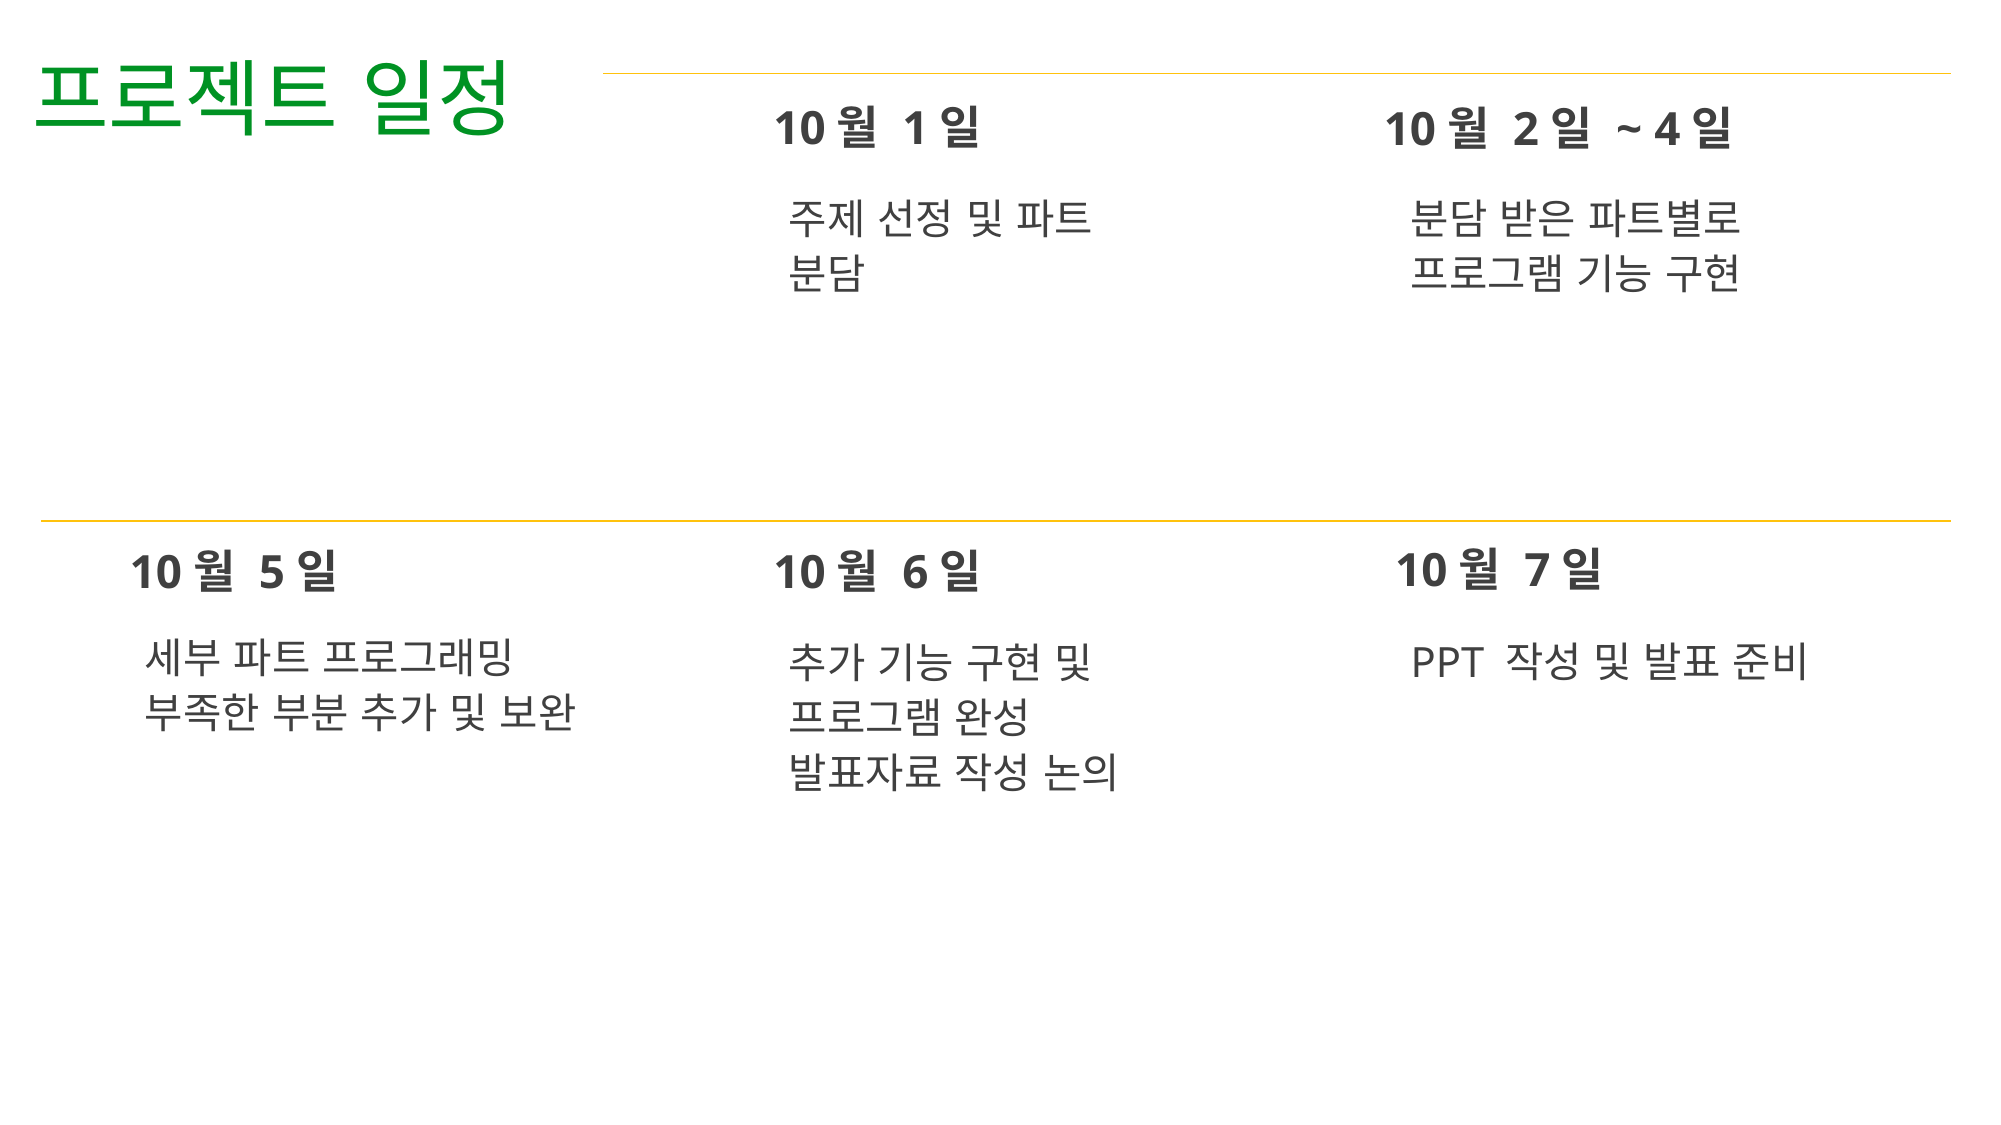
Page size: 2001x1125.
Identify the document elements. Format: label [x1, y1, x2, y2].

text_box [23, 38, 1951, 803]
